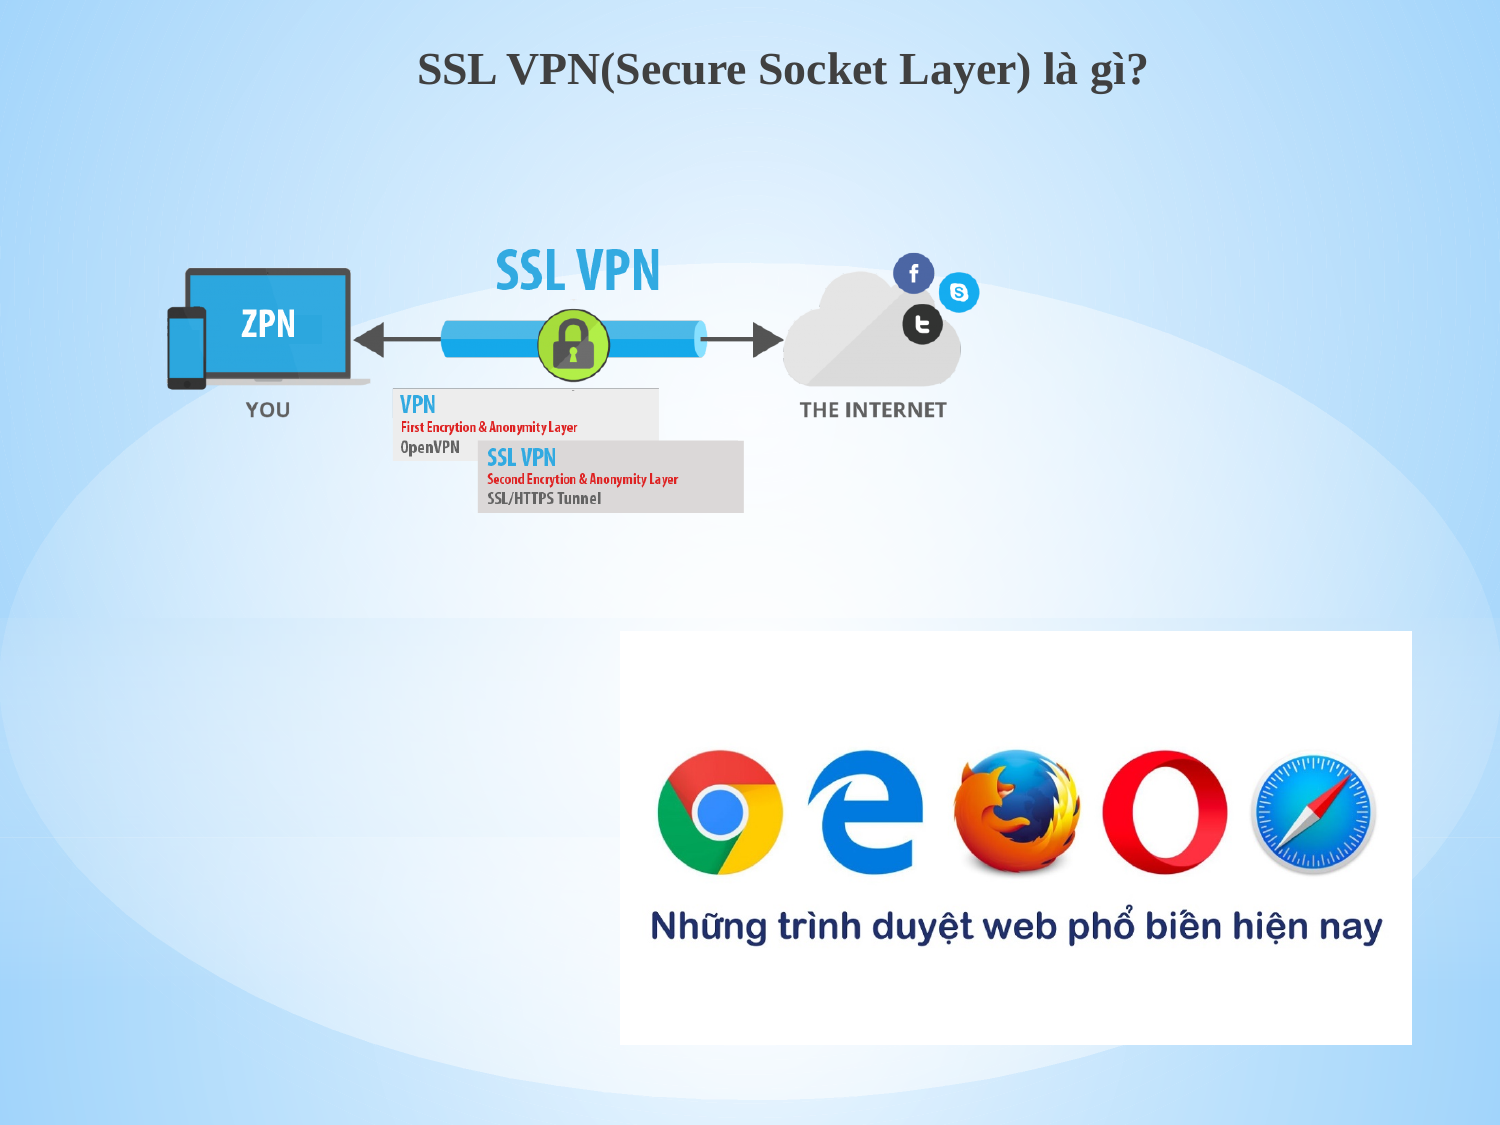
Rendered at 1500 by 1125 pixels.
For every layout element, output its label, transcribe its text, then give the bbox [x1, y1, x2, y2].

picture [619, 631, 1412, 1046]
list SSL VPN(Secure Socket Layer) là gì? [100, 30, 1459, 114]
picture [147, 184, 992, 551]
